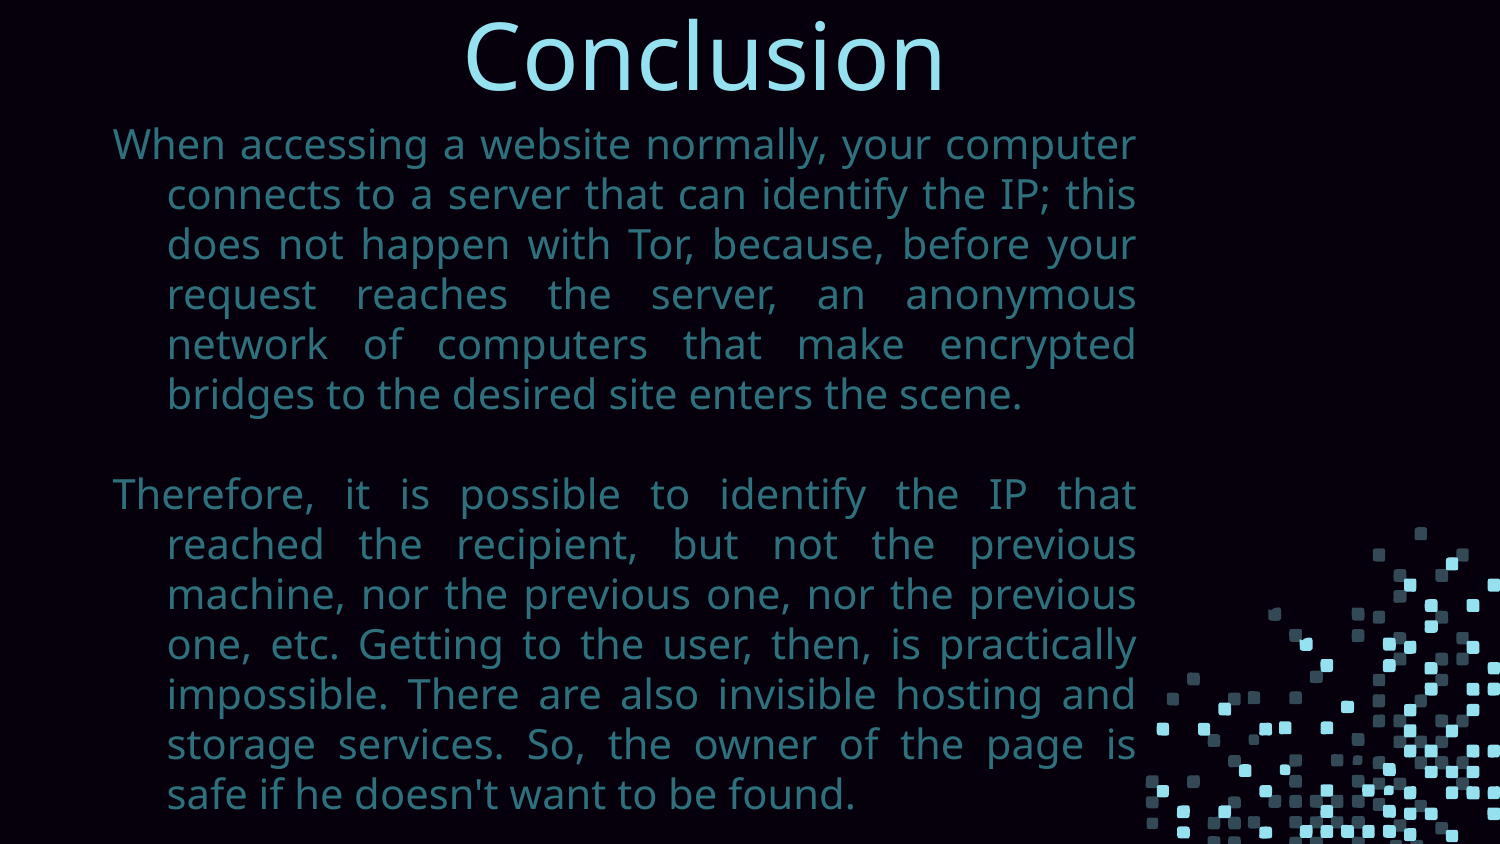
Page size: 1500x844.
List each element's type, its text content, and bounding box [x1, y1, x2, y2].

subtitle When accessing a website normally, your computer connects to a server that can identify the IP; this does not happen with Tor, because, before your request reaches the server, an anonymous network of computers that make encrypted bridges to the desired site enters the scene. Therefore, it is possible to identify the IP that reached the recipient, but not the previous machine, nor the previous one, nor the previous one, etc. Getting to the user, then, is practically impossible. There are also invisible hosting and storage services. So, the owner of the page is safe if he doesn't want to be found. [76, 102, 1153, 753]
title Conclusion [289, 3, 1122, 98]
